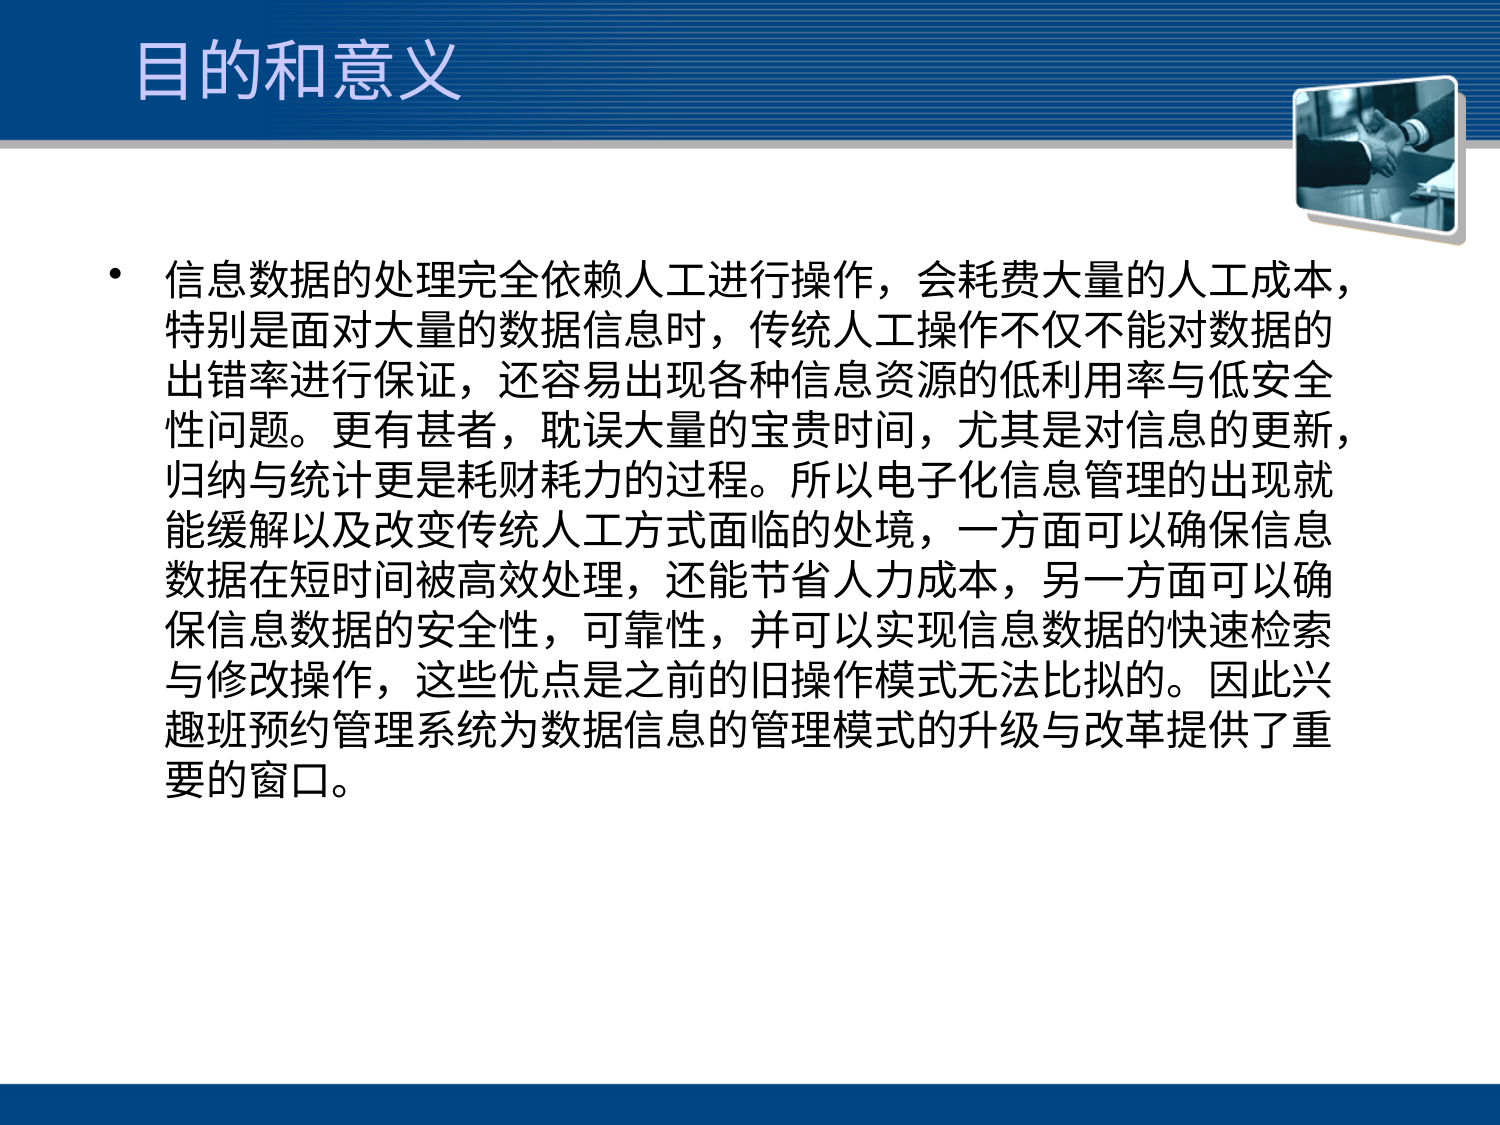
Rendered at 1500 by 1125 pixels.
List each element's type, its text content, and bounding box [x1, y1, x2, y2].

title 目的和意义 [115, 0, 1391, 138]
picture [0, 0, 1500, 1125]
list 信息数据的处理完全依赖人工进行操作，会耗费大量的人工成本，特别是面对大量的数据信息时，传统人工操作不仅不能对数据的出错率进行保证，还容易出现各种信息资源的低利用率与低安全性问题。更有甚者，耽误大量的宝贵时间，尤其是对信息的更新，归纳与统计更是耗财耗力的过程。所以电子化信息管理的出现就能缓解以及改变传统人工方式面临的处境，一方面可以确保信息数据在短时间被高效处理，还能节省人力成本，另一方面可以确保信息数据的安全性，可靠性，并可以实现信息数据的快速检索与修改操作，这些优点是之前的旧操作模式无法比拟的。因此兴趣班预约管理系统为数据信息的管理模式的升级与改革提供了重要的窗口。 [92, 246, 1369, 1035]
